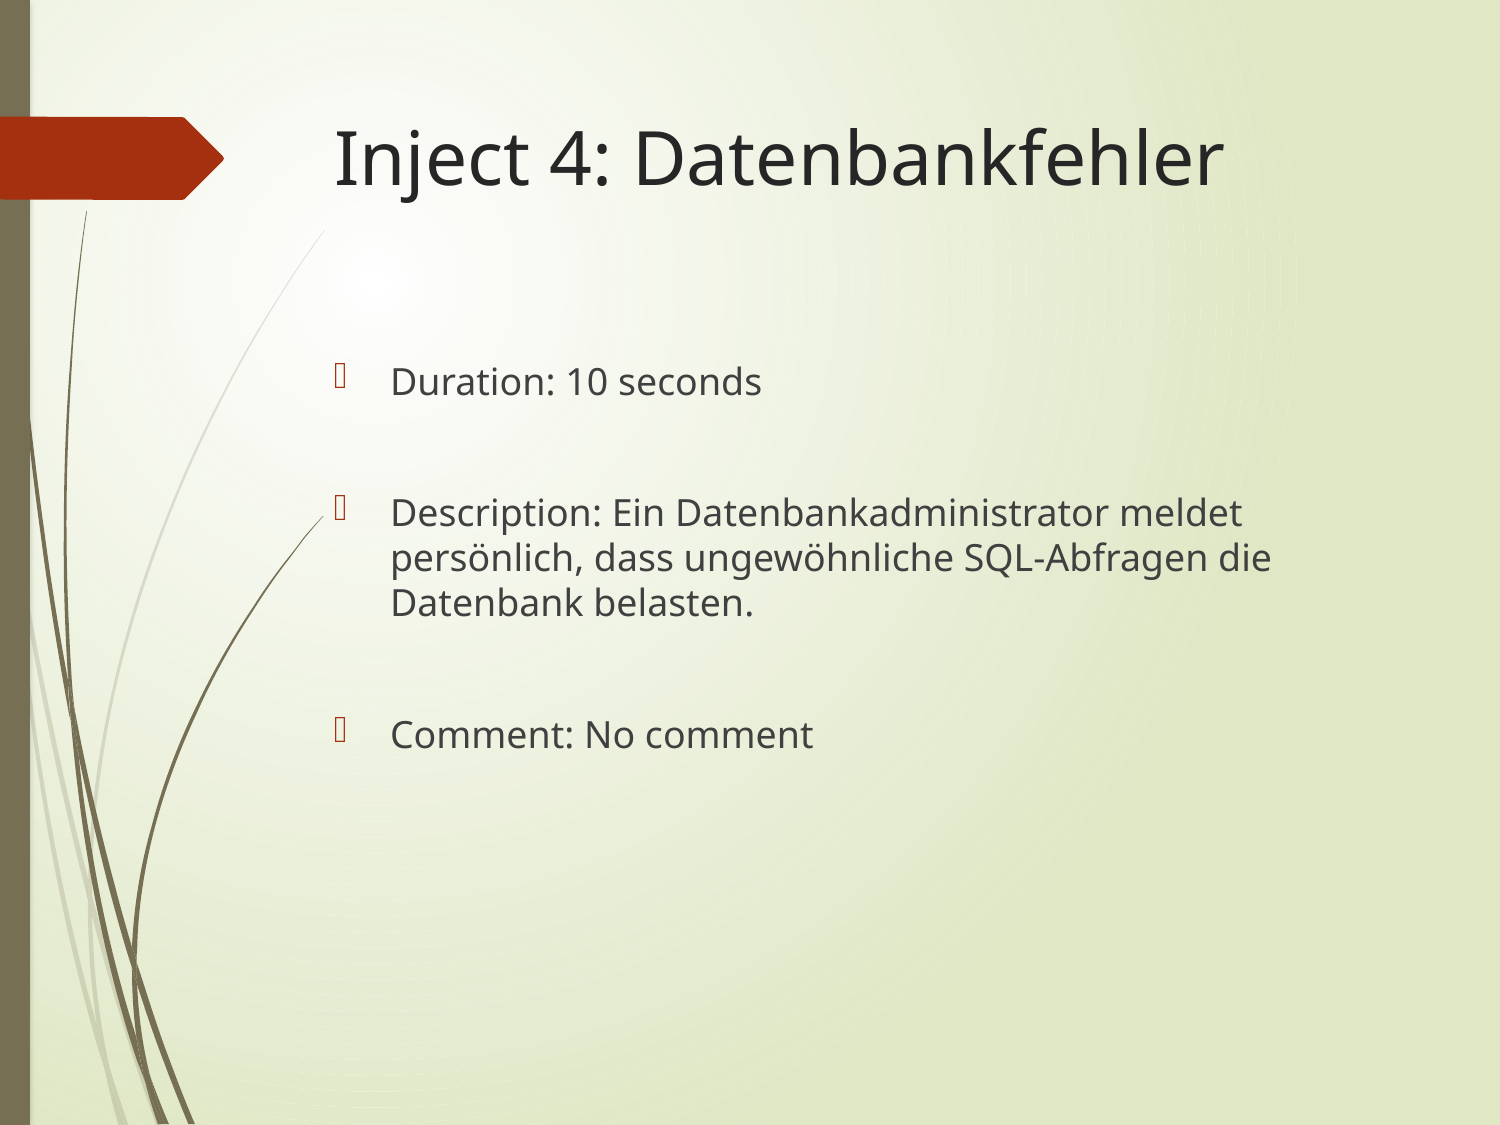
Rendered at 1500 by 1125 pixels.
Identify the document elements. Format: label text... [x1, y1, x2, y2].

list Duration: 10 seconds Description: Ein Datenbankadministrator meldet persönlich, dass ungewöhnliche SQL-Abfragen die Datenbank belasten. Comment: No comment [318, 350, 1400, 970]
title Inject 4: Datenbankfehler [319, 102, 1400, 313]
